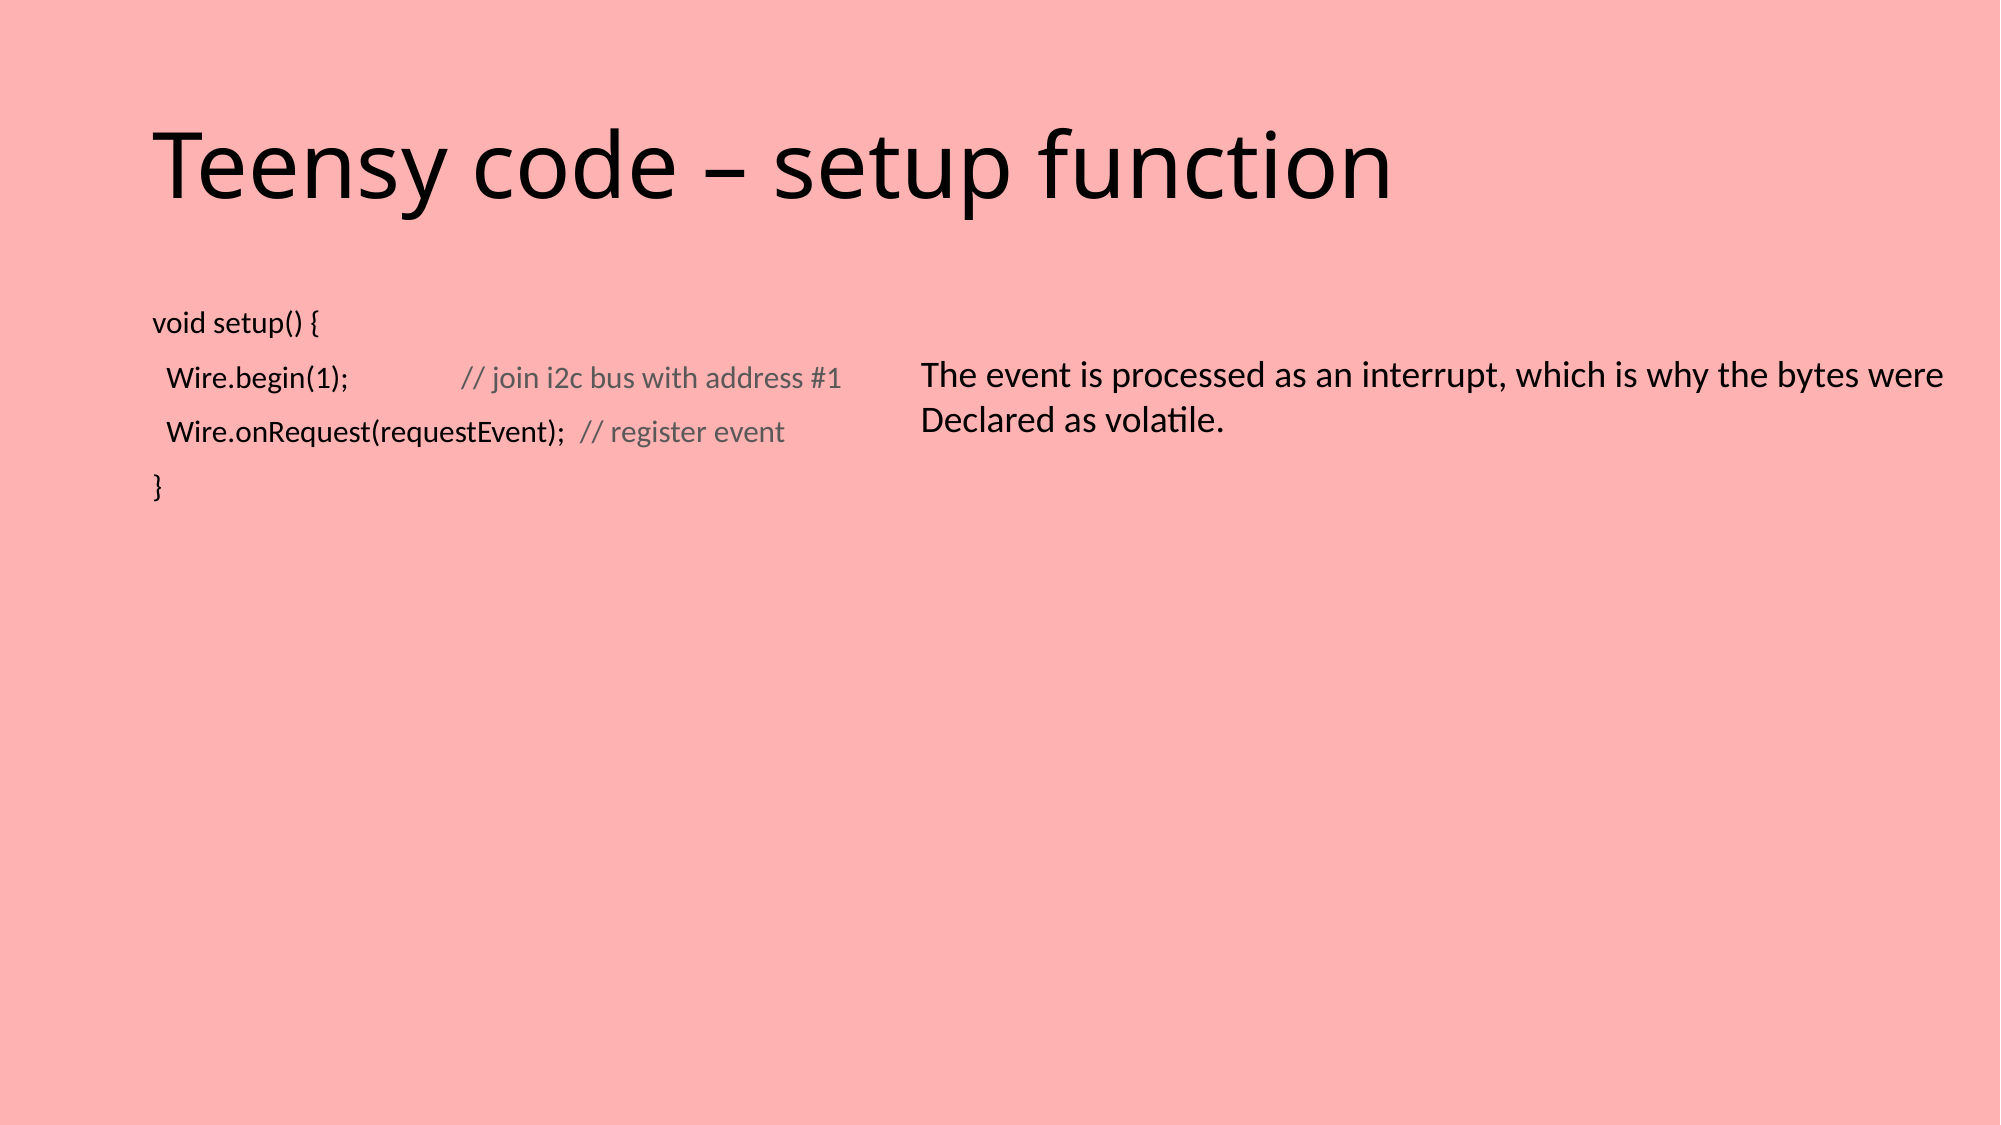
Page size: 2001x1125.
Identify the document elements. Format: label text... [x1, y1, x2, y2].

title Teensy code – setup function [137, 59, 1863, 278]
text_box The event is processed as an interrupt, which is why the bytes were Declared as volatile. [906, 342, 1961, 448]
list void setup() { Wire.begin(1); // join i2c bus with address #1 Wire.onRequest(requestEvent); // register event } [137, 299, 900, 1014]
